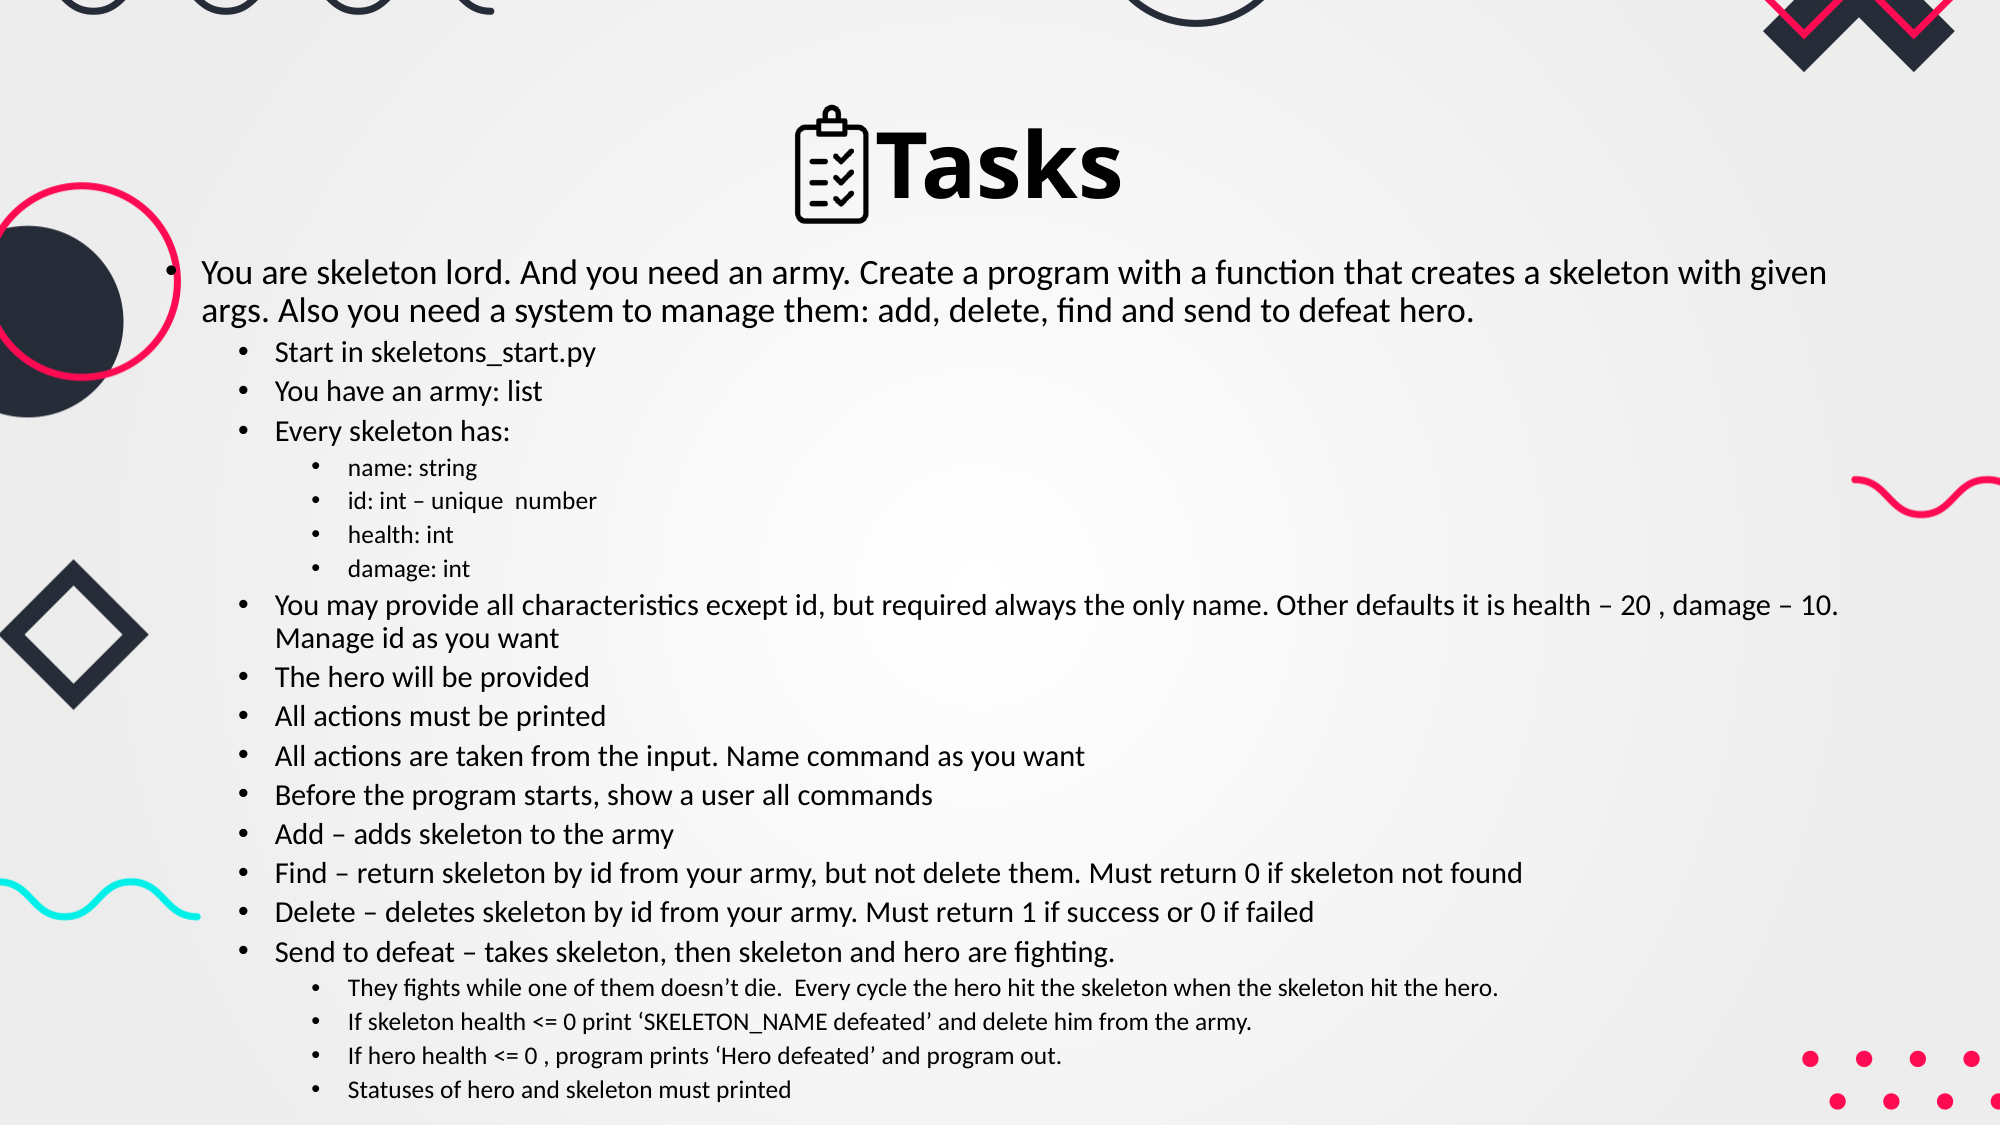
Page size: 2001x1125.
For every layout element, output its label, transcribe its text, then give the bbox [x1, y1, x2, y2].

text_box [137, 59, 1863, 278]
list You are skeleton lord. And you need an army. Create a program with a function that creates a skeleton with given args. Also you need a system to manage them: add, delete, find and send to defeat hero. Start in skeletons_start.py You have an army: list Every skeleton has: name: string id: int – unique number health: int damage: int You may provide all characteristics ecxept id, but required always the only name. Other defaults it is health – 20 , damage – 10. Manage id as you want The hero will be provided All actions must be printed All actions are taken from the input. Name command as you want Before the program starts, show a user all commands Add – adds skeleton to the army Find – return skeleton by id from your army, but not delete them. Must return 0 if skeleton not found Delete – deletes skeleton by id from your army. Must return 1 if success or 0 if failed Send to defeat – takes skeleton, then skeleton and hero are fighting. They fights while one of them doesn’t die. Every cycle the hero hit the skeleton when the skeleton hit the hero. If skeleton health <= 0 print ‘SKELETON_NAME defeated’ and delete him from the army. If hero health <= 0 , program prints ‘Hero defeated’ and program out. Statuses of hero and skeleton must printed [150, 278, 1863, 1125]
picture [0, 0, 2000, 1125]
